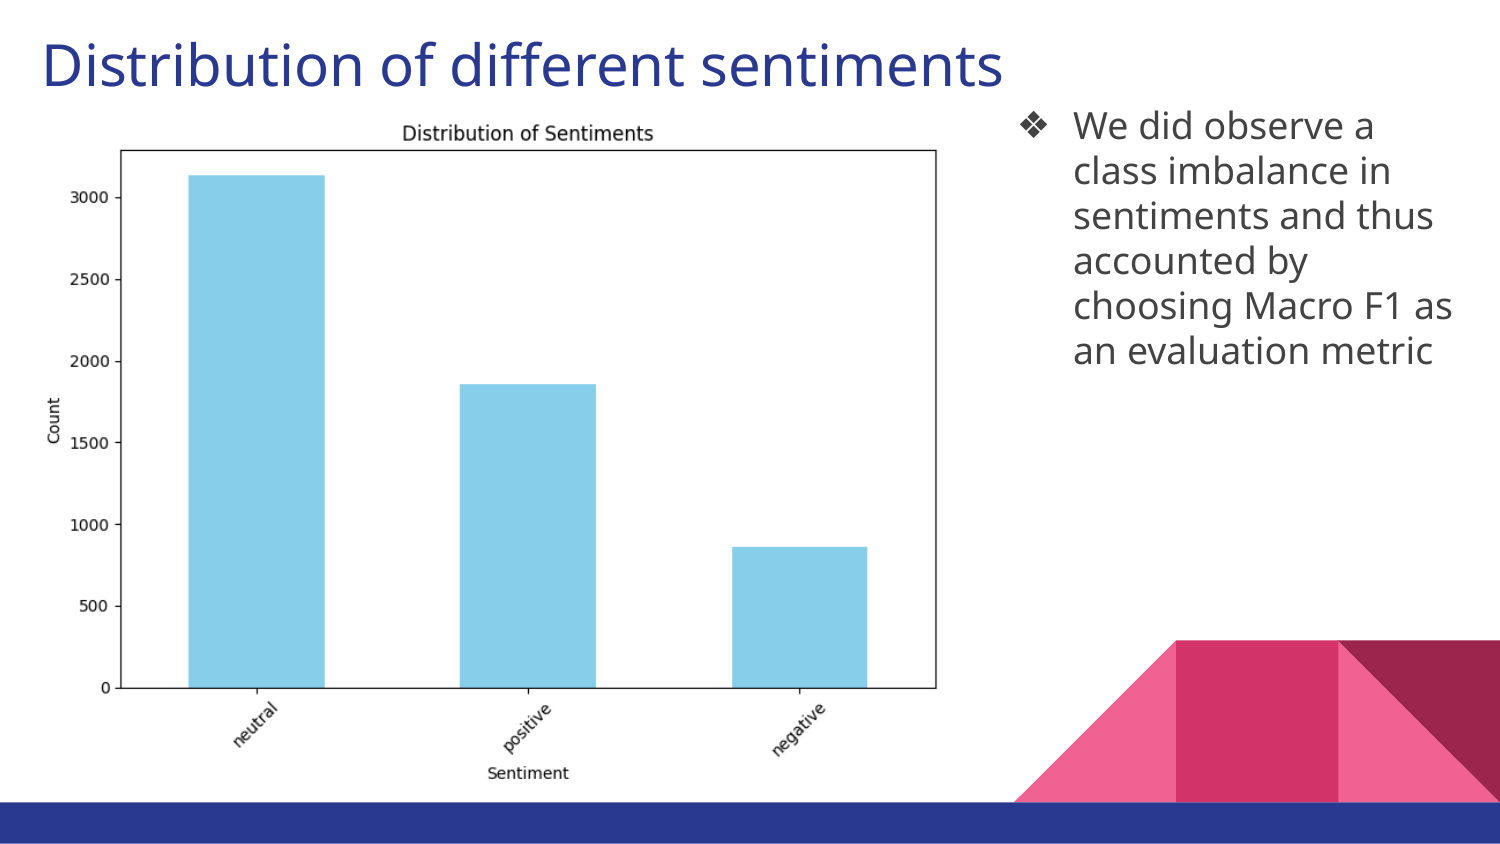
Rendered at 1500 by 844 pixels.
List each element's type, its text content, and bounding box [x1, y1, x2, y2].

text_box We did observe a class imbalance in sentiments and thus accounted by choosing Macro F1 as an evaluation metric [983, 86, 1475, 676]
picture [35, 113, 947, 794]
title Distribution of different sentiments [26, 13, 1425, 114]
